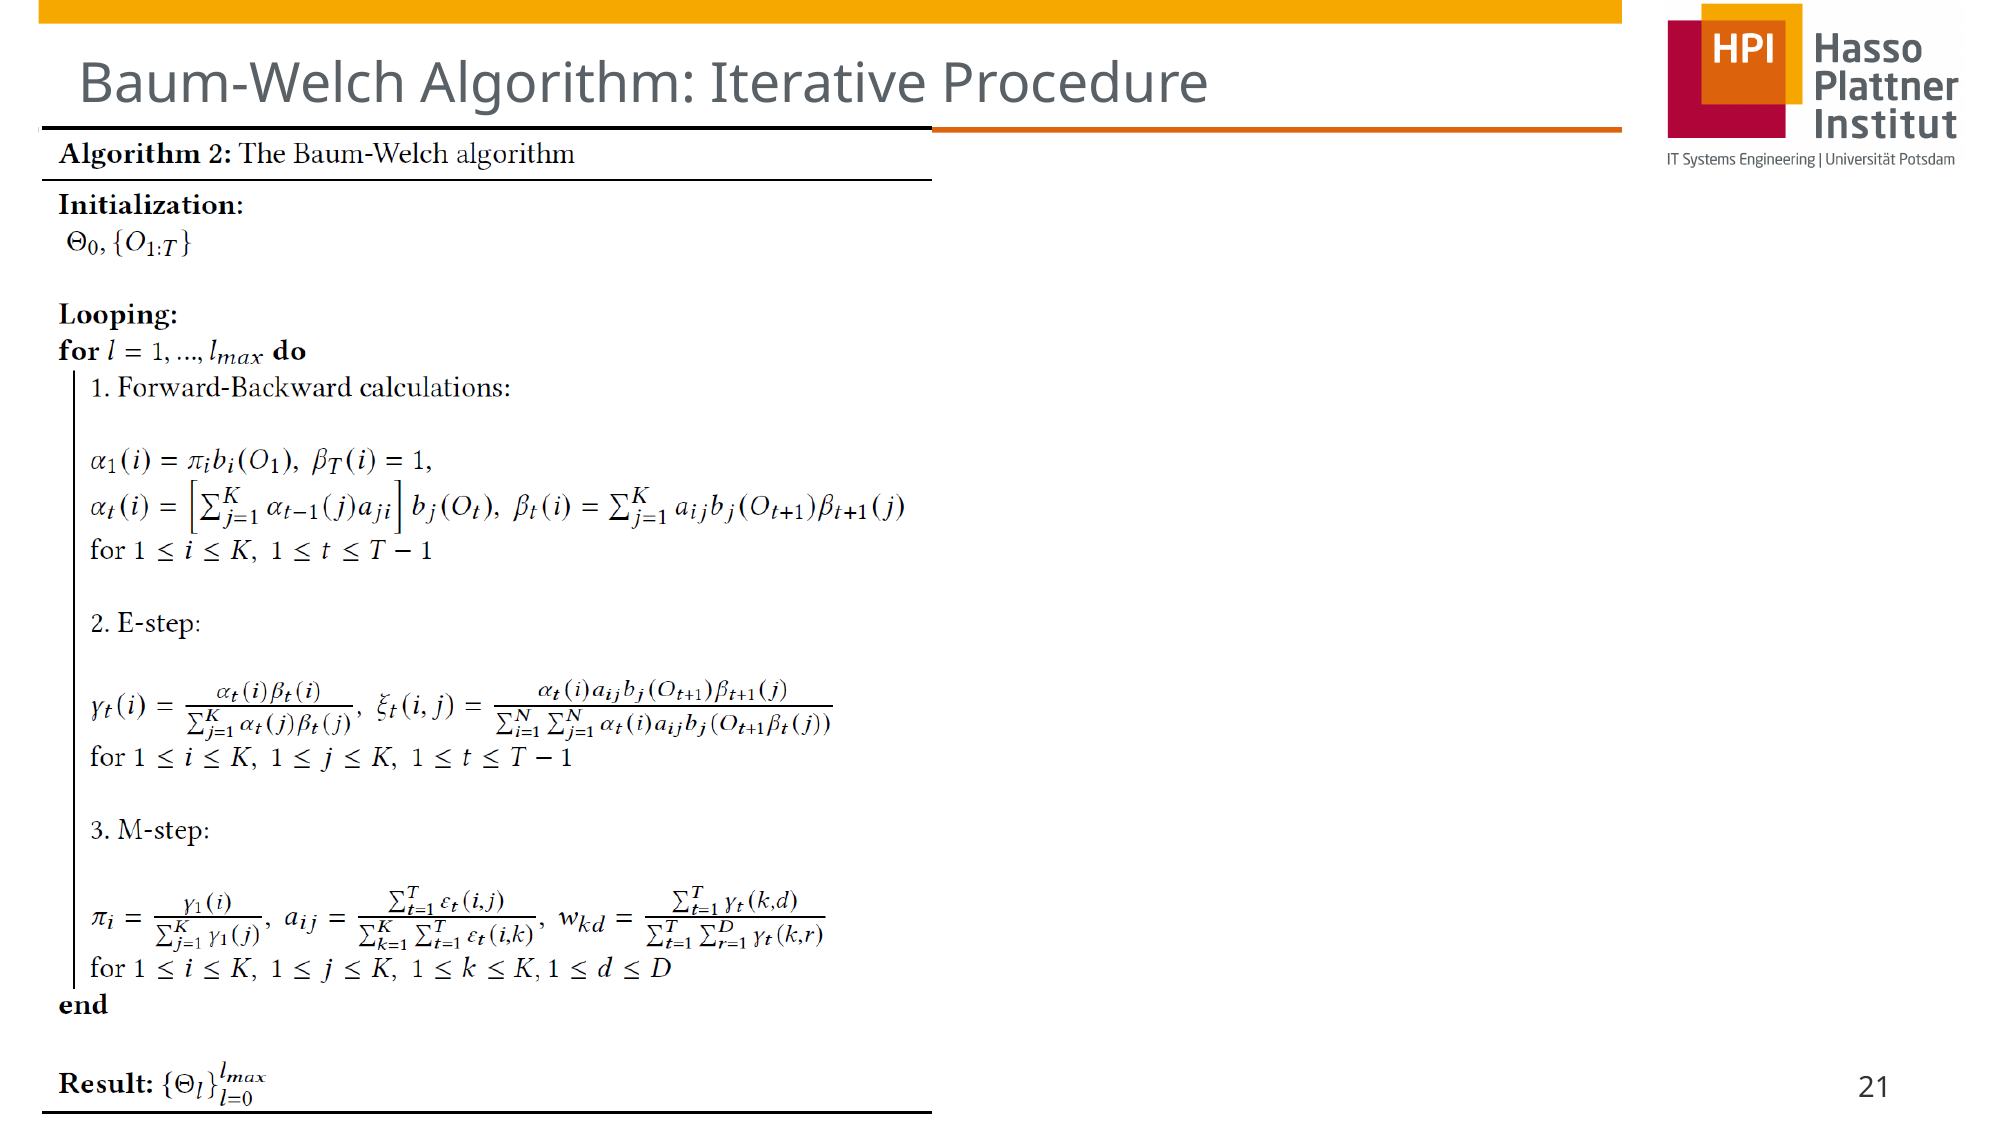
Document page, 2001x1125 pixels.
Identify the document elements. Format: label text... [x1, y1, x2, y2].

slide_number 21 [1840, 1070, 1961, 1109]
picture [1664, 0, 1965, 170]
title Baum-Welch Algorithm: Iterative Procedure [78, 23, 1583, 115]
picture [38, 124, 932, 1115]
